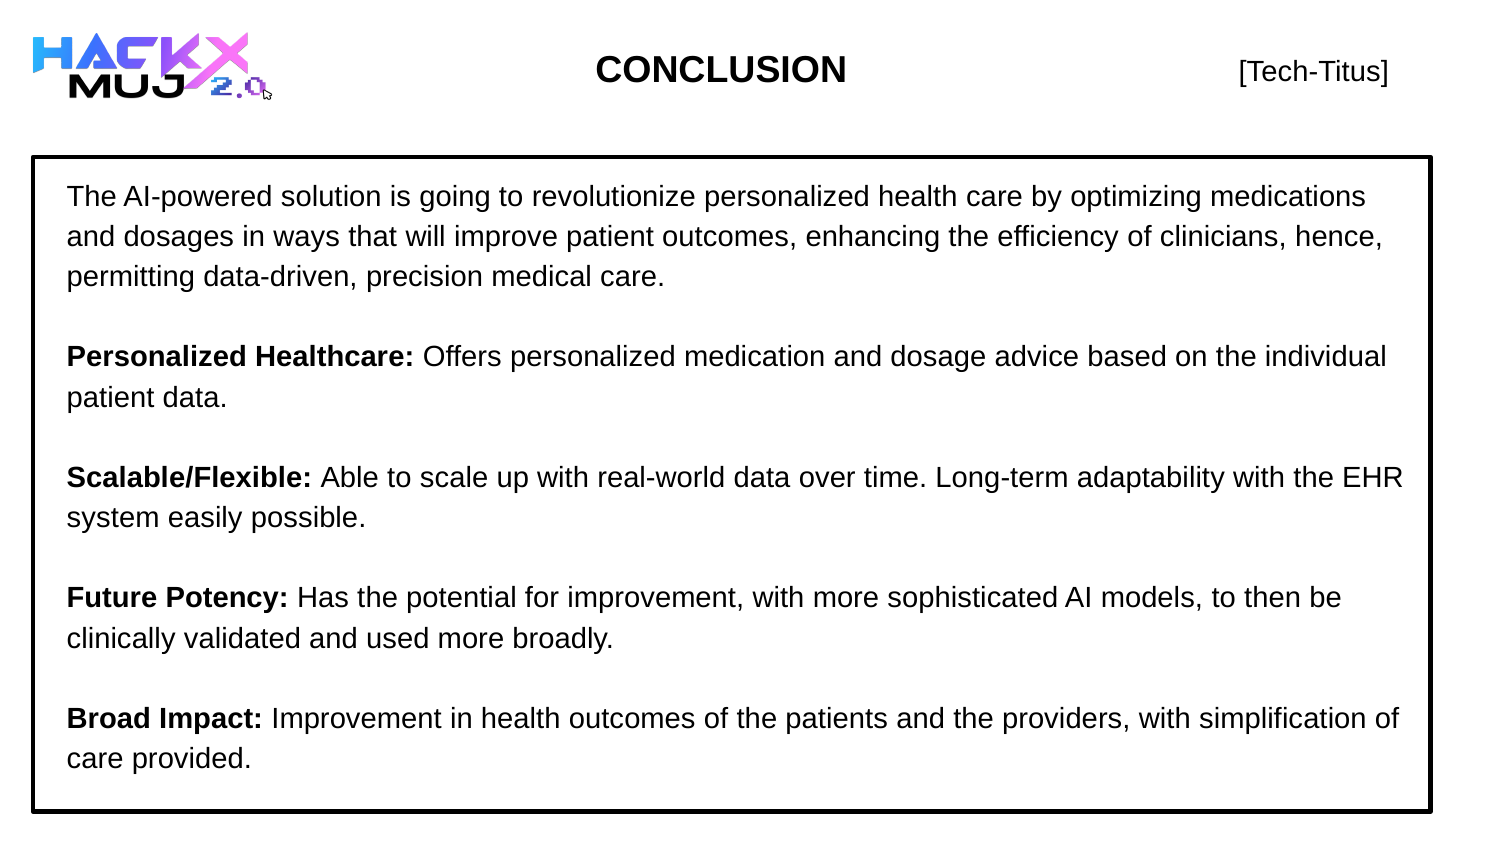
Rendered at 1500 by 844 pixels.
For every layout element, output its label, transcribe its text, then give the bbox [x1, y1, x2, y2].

title [Tech-Titus] [1223, 37, 1449, 99]
text_box CONCLUSION [580, 30, 920, 106]
list The AI-powered solution is going to revolutionize personalized health care by optimizing medications and dosages in ways that will improve patient outcomes, enhancing the efficiency of clinicians, hence, permitting data-driven, precision medical care. Personalized Healthcare: Offers personalized medication and dosage advice based on the individual patient data. Scalable/Flexible: Able to scale up with real-world data over time. Long-term adaptability with the EHR system easily possible. Future Potency: Has the potential for improvement, with more sophisticated AI models, to then be clinically validated and used more broadly. Broad Impact: Improvement in health outcomes of the patients and the providers, with simplification of care provided. [31, 155, 1433, 814]
text_box [32, 32, 273, 105]
